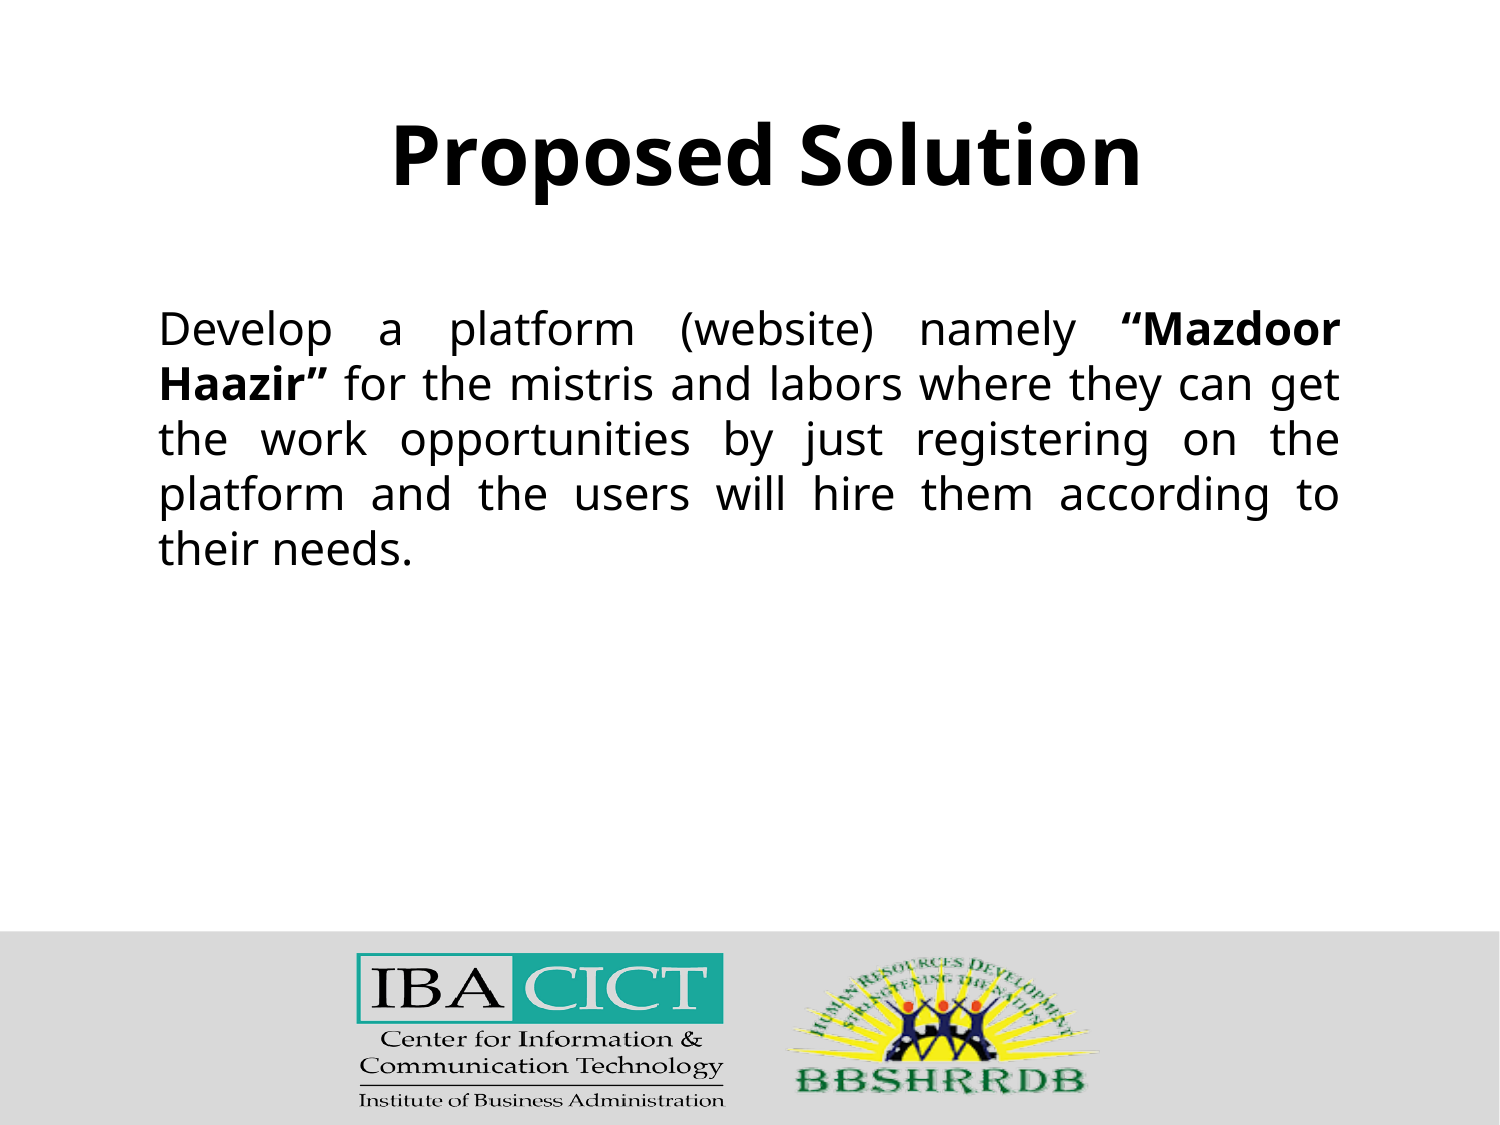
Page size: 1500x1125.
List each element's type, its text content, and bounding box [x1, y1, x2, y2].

picture [355, 853, 1158, 1125]
text_box [0, 929, 717, 1125]
text_box Develop a platform (website) namely “Mazdoor Haazir” for the mistris and labors where they can get the work opportunities by just registering on the platform and the users will hire them according to their needs. [143, 292, 1356, 692]
text_box [1163, 929, 1500, 1125]
text_box Proposed Solution [375, 95, 1182, 210]
